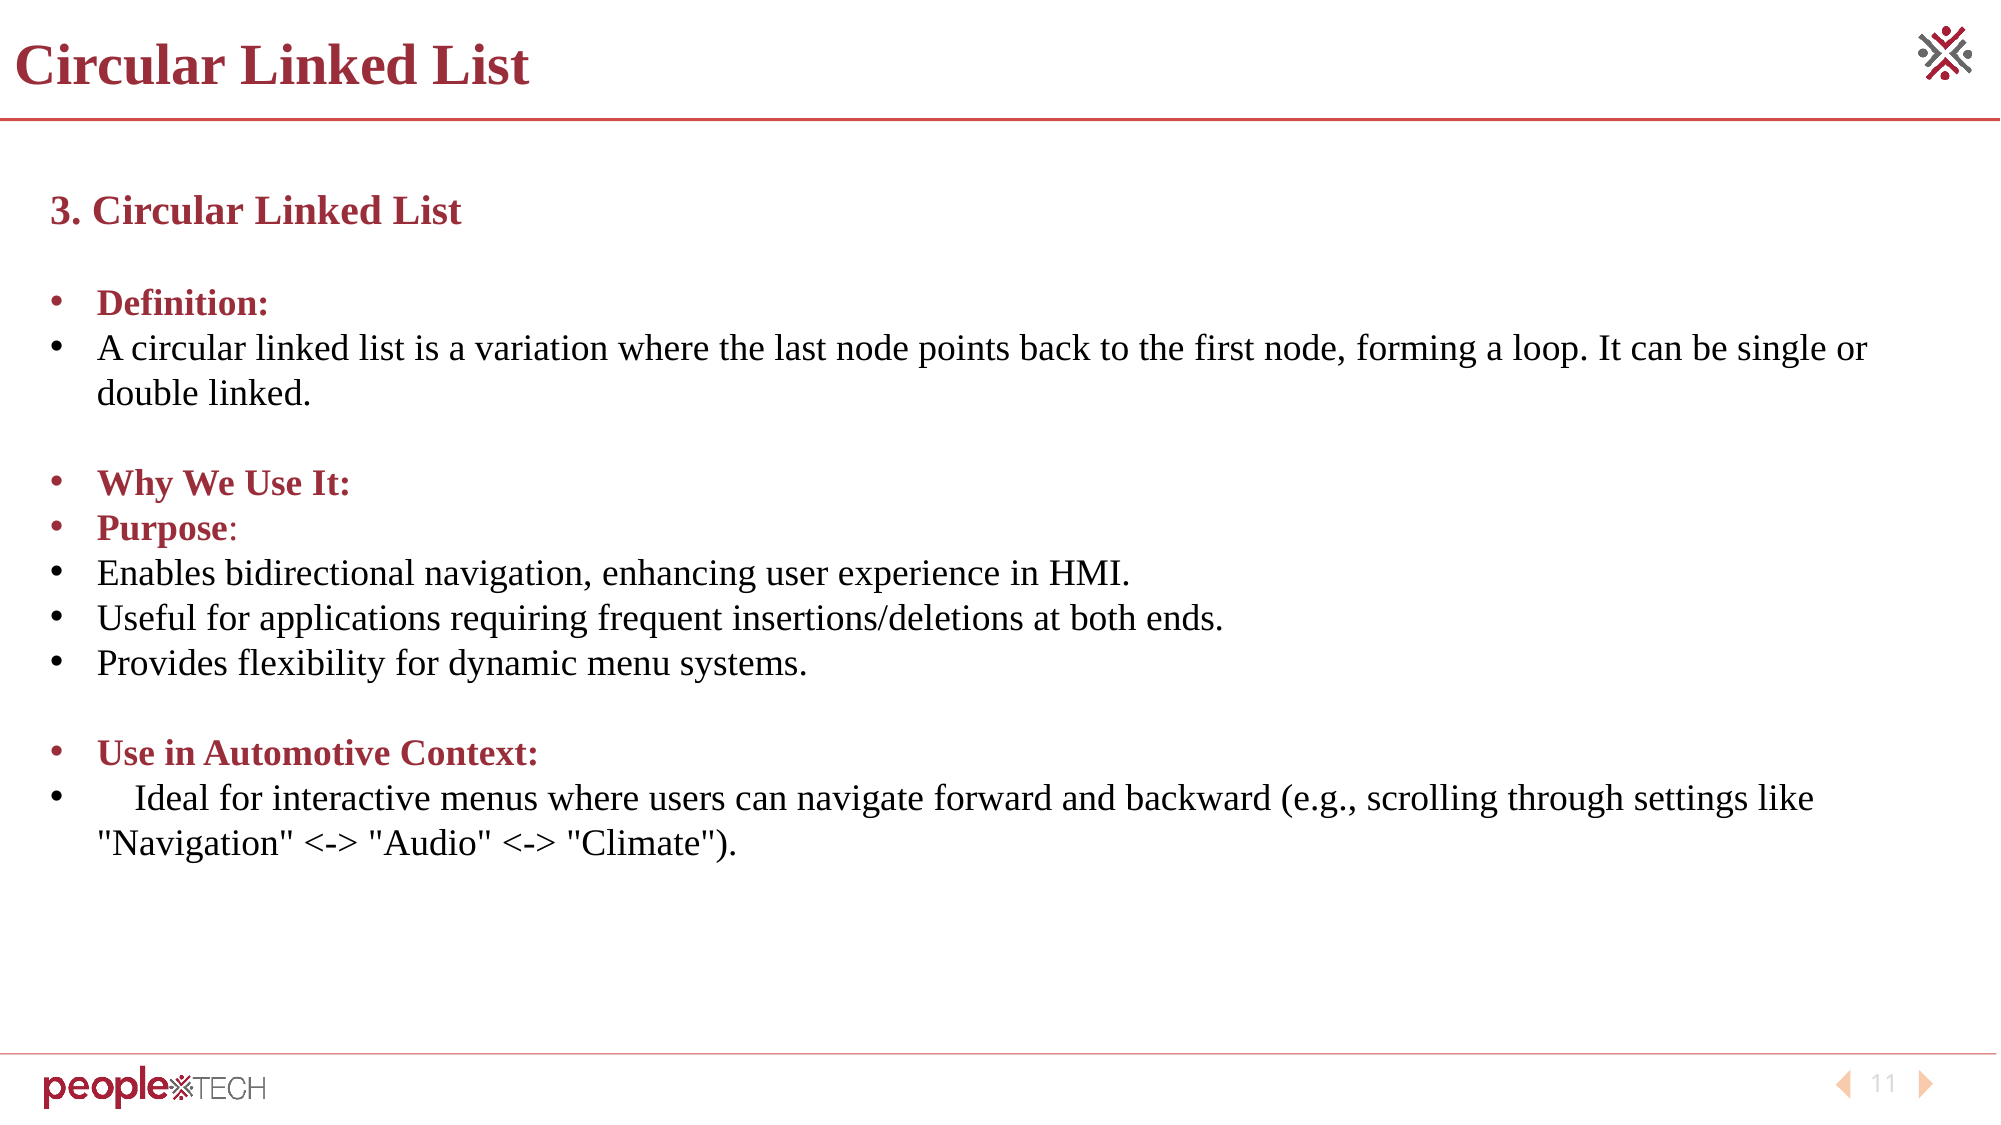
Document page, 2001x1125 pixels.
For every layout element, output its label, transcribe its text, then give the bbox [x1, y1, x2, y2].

picture [1918, 26, 1972, 80]
picture [31, 1059, 275, 1115]
text_box 3. Circular Linked List Definition: A circular linked list is a variation where the last node points back to the first node, forming a loop. It can be single or double linked. Why We Use It: Purpose: Enables bidirectional navigation, enhancing user experience in HMI. Useful for applications requiring frequent insertions/deletions at both ends. Provides flexibility for dynamic menu systems. Use in Automotive Context: Ideal for interactive menus where users can navigate forward and backward (e.g., scrolling through settings like "Navigation" <-> "Audio" <-> "Climate"). [34, 175, 1978, 871]
text_box Circular Linked List [0, 19, 951, 175]
